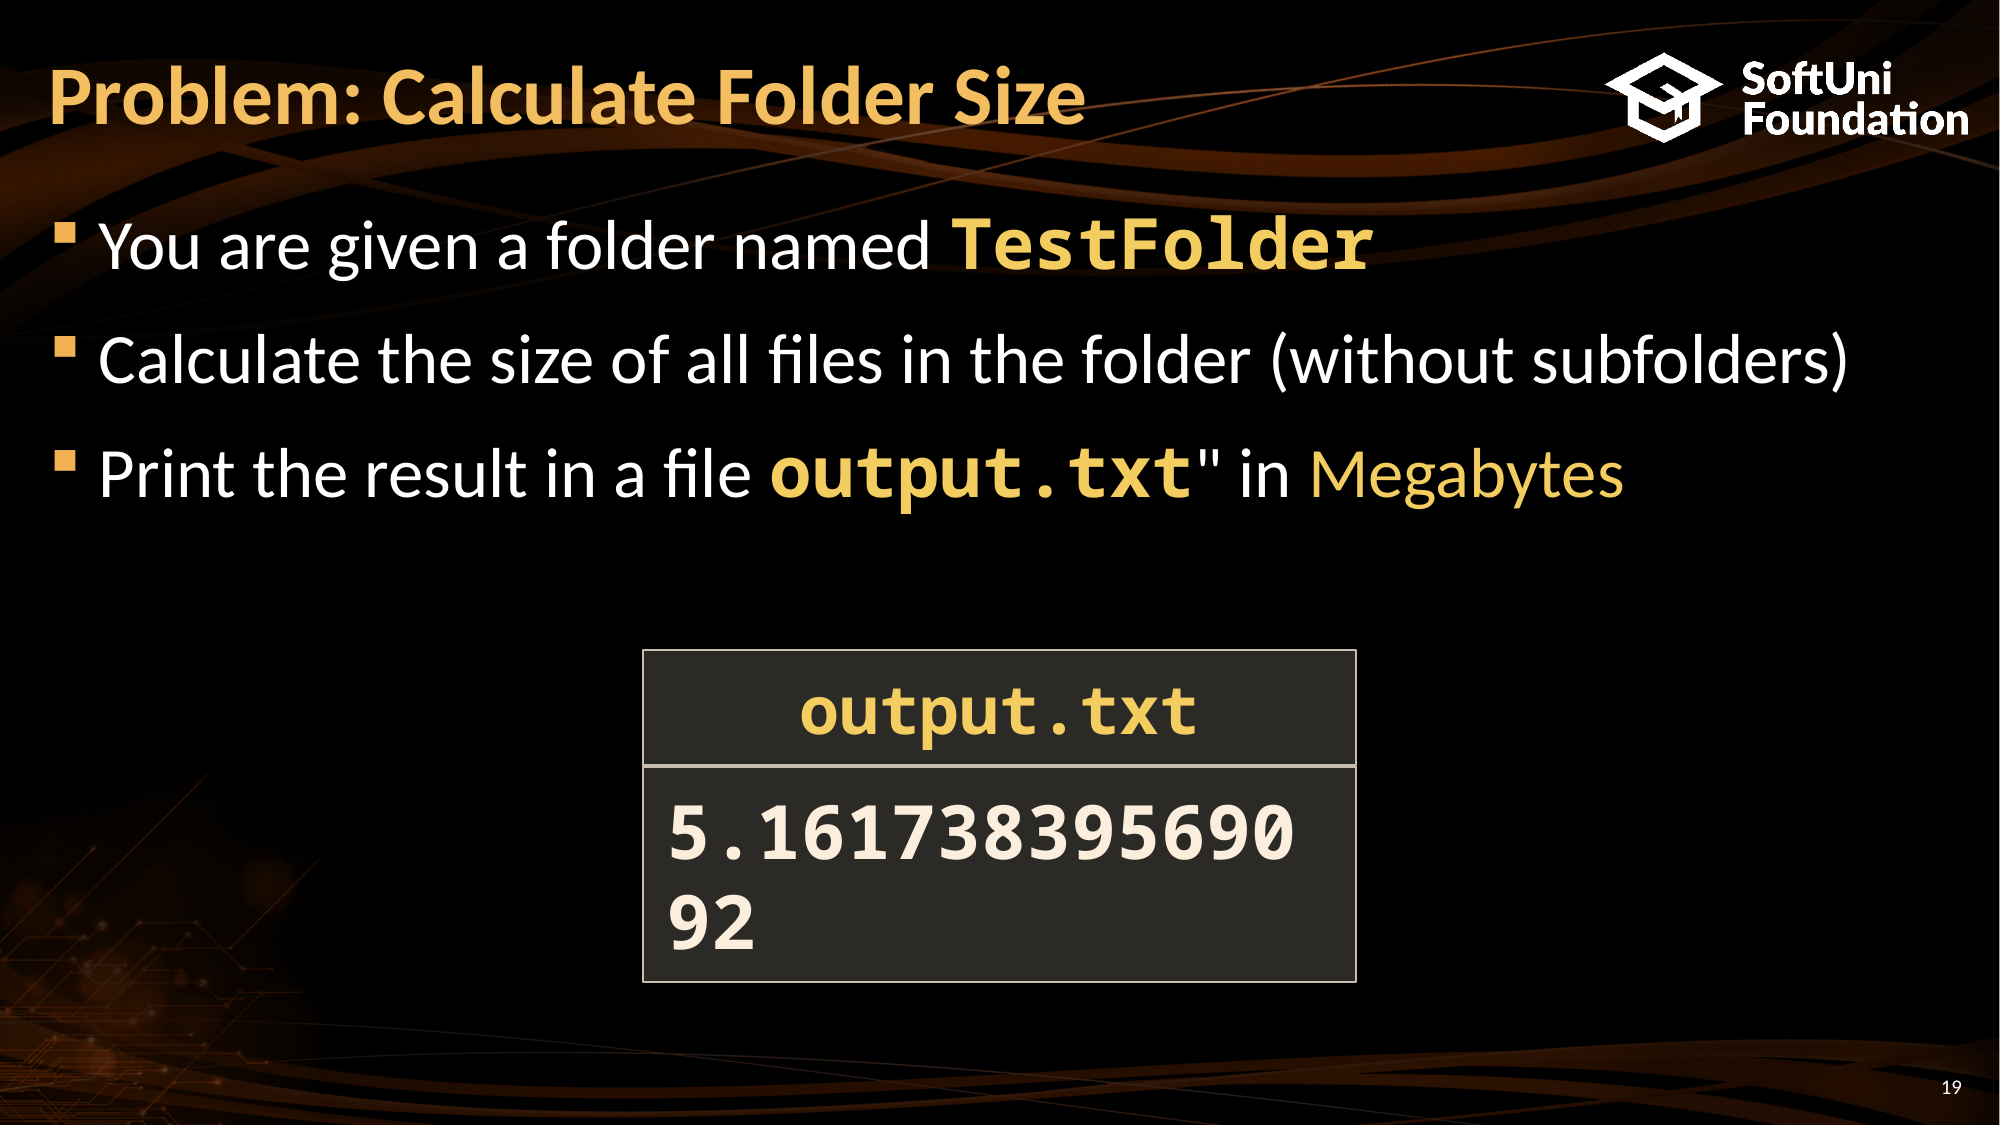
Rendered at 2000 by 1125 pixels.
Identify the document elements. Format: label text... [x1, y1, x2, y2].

title Problem: Calculate Folder Size [30, 6, 1602, 189]
list You are given a folder named TestFolder Calculate the size of all files in the folder (without subfolders) Print the result in a file output.txt" in Megabytes [31, 188, 1968, 1103]
picture [0, 0, 2000, 1125]
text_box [643, 649, 1356, 894]
